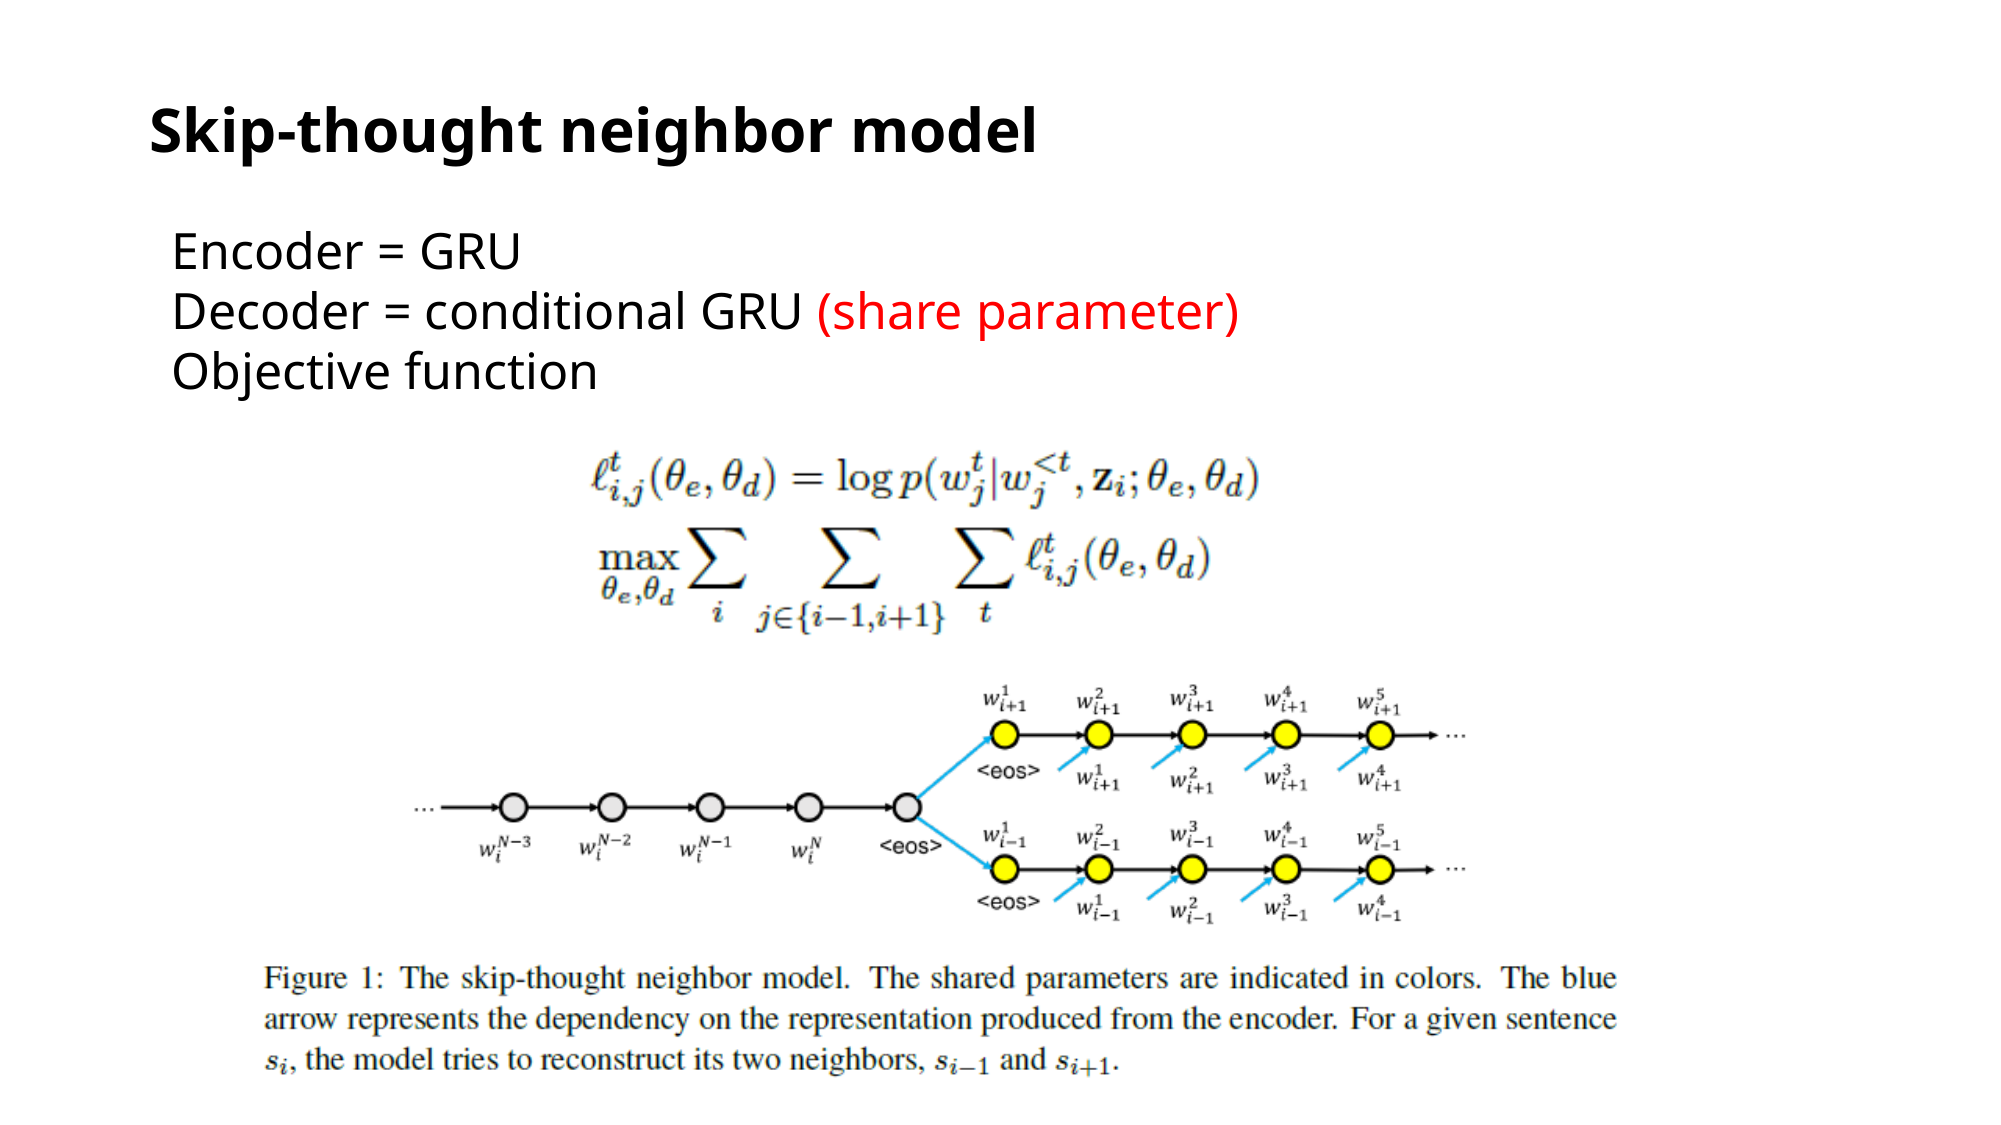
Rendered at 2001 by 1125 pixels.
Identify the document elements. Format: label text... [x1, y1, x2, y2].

text_box Skip-thought neighbor model [134, 77, 1605, 188]
text_box Encoder = GRU Decoder = conditional GRU (share parameter) Objective function [105, 212, 1784, 408]
picture [196, 409, 1656, 1095]
